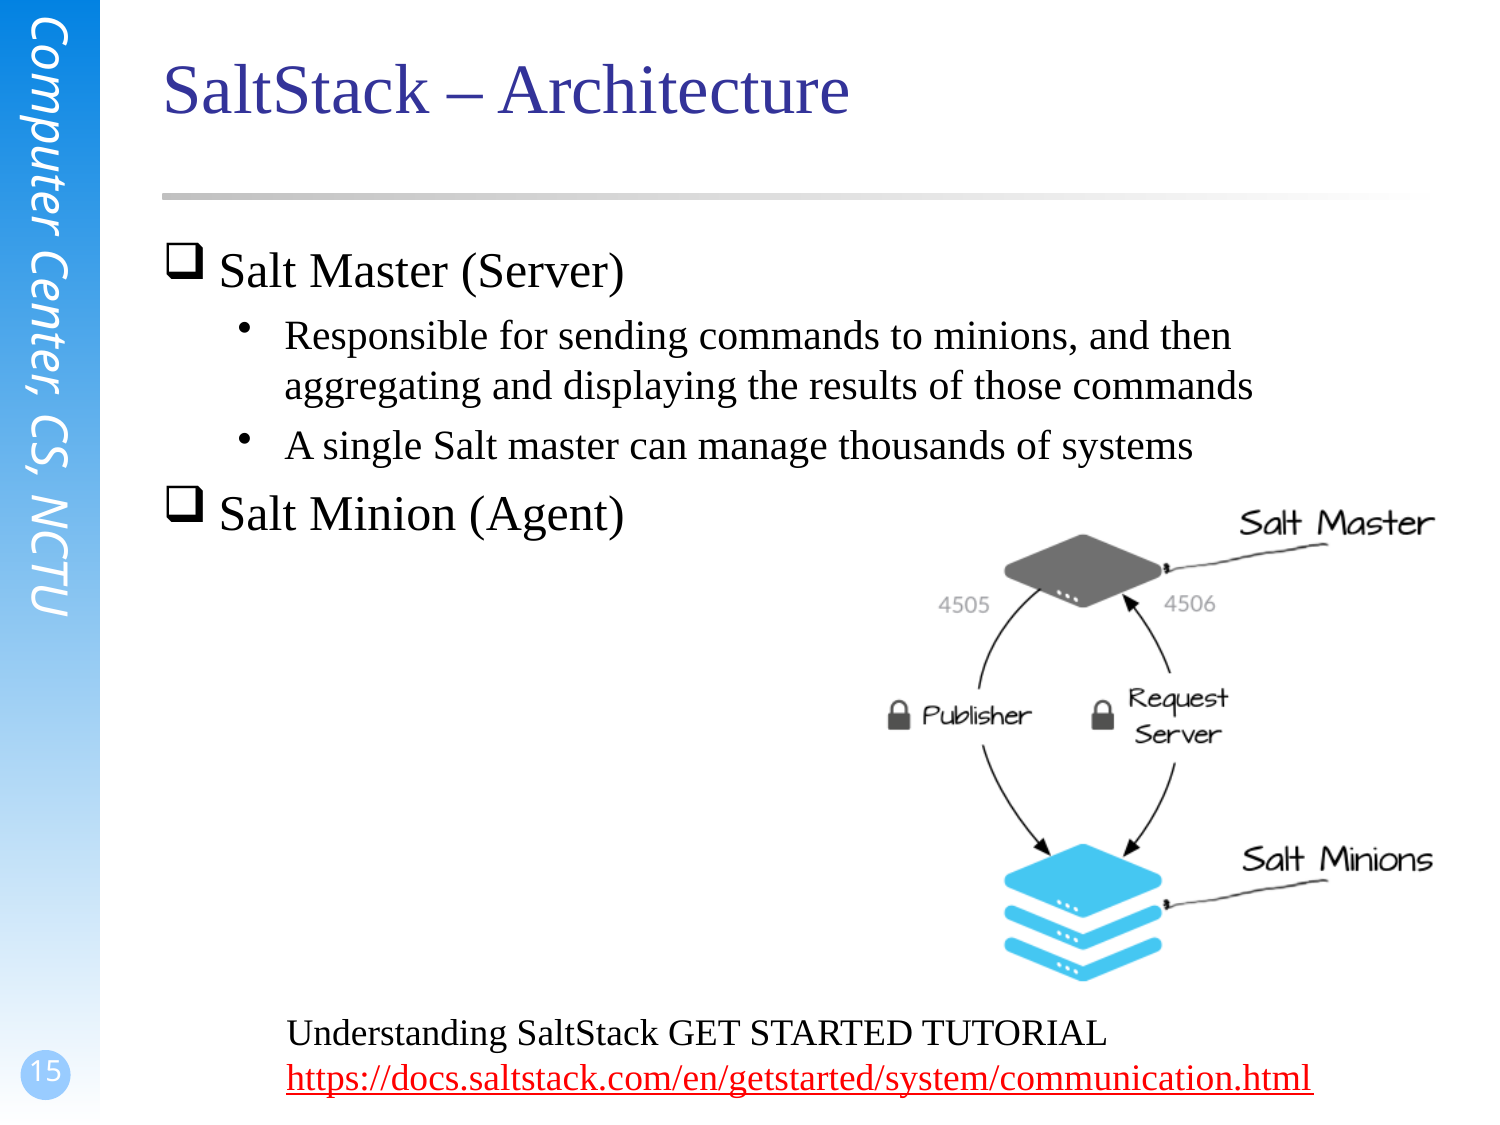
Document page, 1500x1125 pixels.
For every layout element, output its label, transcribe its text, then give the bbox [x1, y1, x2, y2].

list Salt Master (Server) Responsible for sending commands to minions, and then aggregating and displaying the results of those commands A single Salt master can manage thousands of systems Salt Minion (Agent) [162, 237, 1438, 1000]
picture [883, 504, 1438, 985]
title SaltStack – Architecture [162, 42, 1438, 231]
text_box Understanding SaltStack GET STARTED TUTORIAL https://docs.saltstack.com/en/getstarted/system/communication.html [271, 1000, 1329, 1106]
